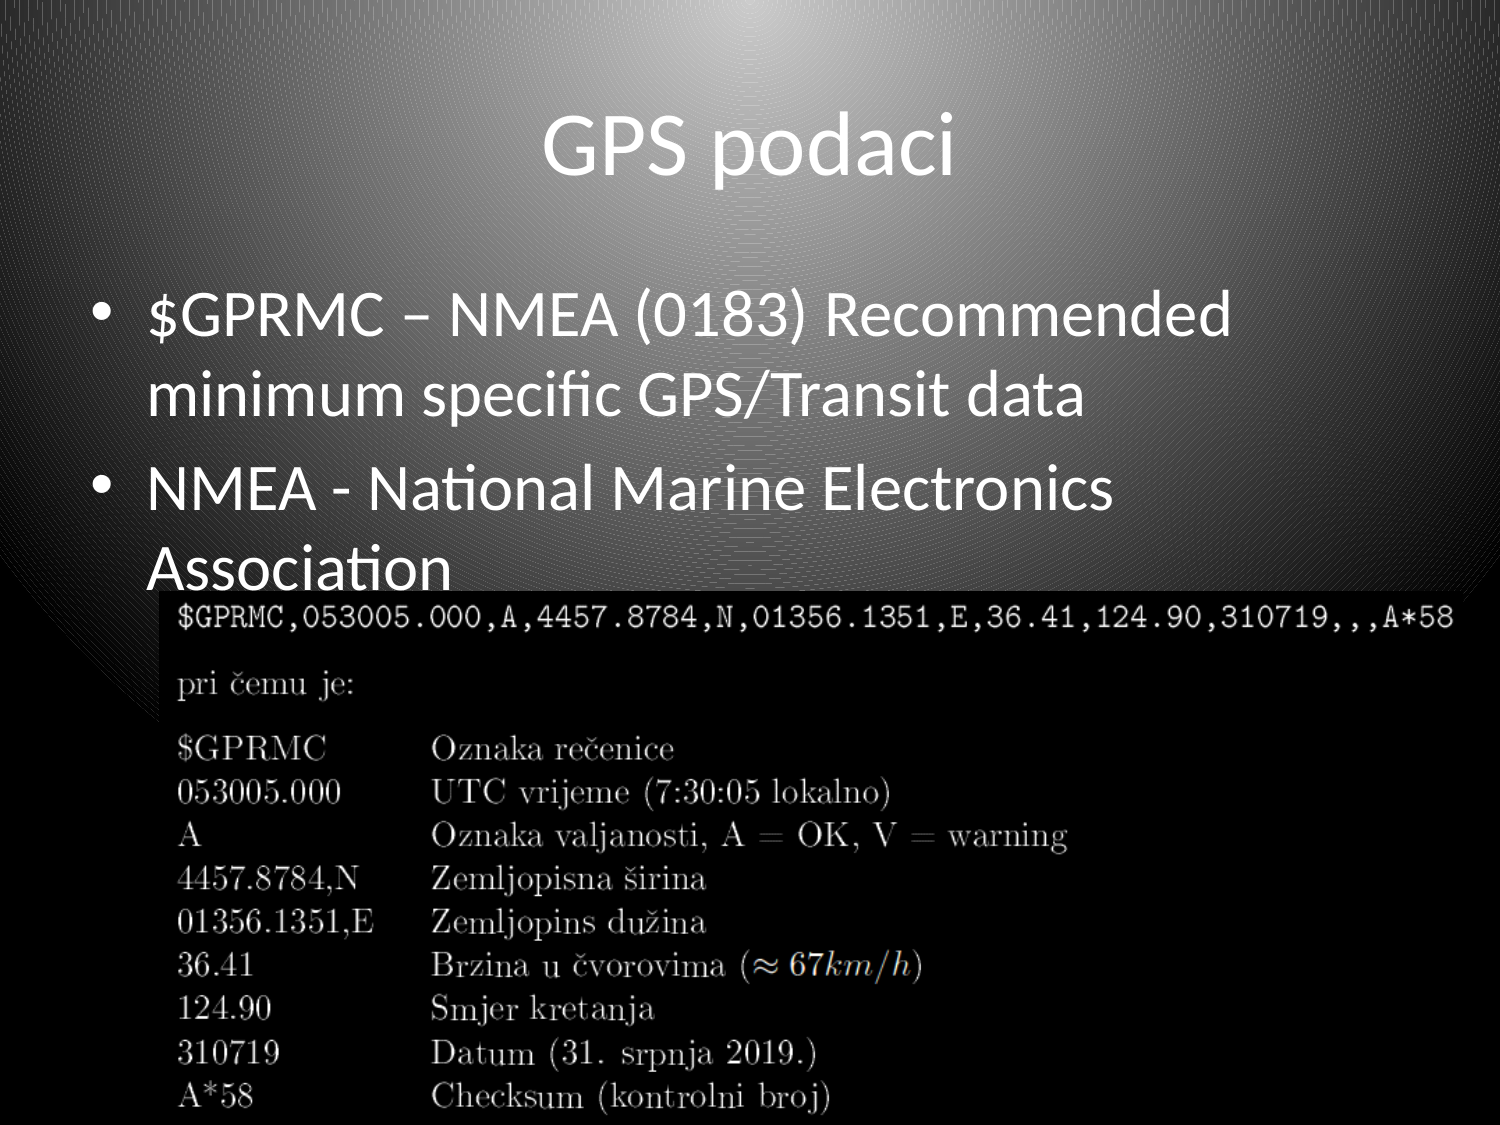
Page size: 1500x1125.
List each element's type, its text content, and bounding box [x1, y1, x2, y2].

title GPS podaci [75, 45, 1425, 233]
list $GPRMC – NMEA (0183) Recommended minimum specific GPS/Transit data NMEA - National Marine Electronics Association [75, 262, 1425, 1005]
picture [159, 591, 1463, 1125]
